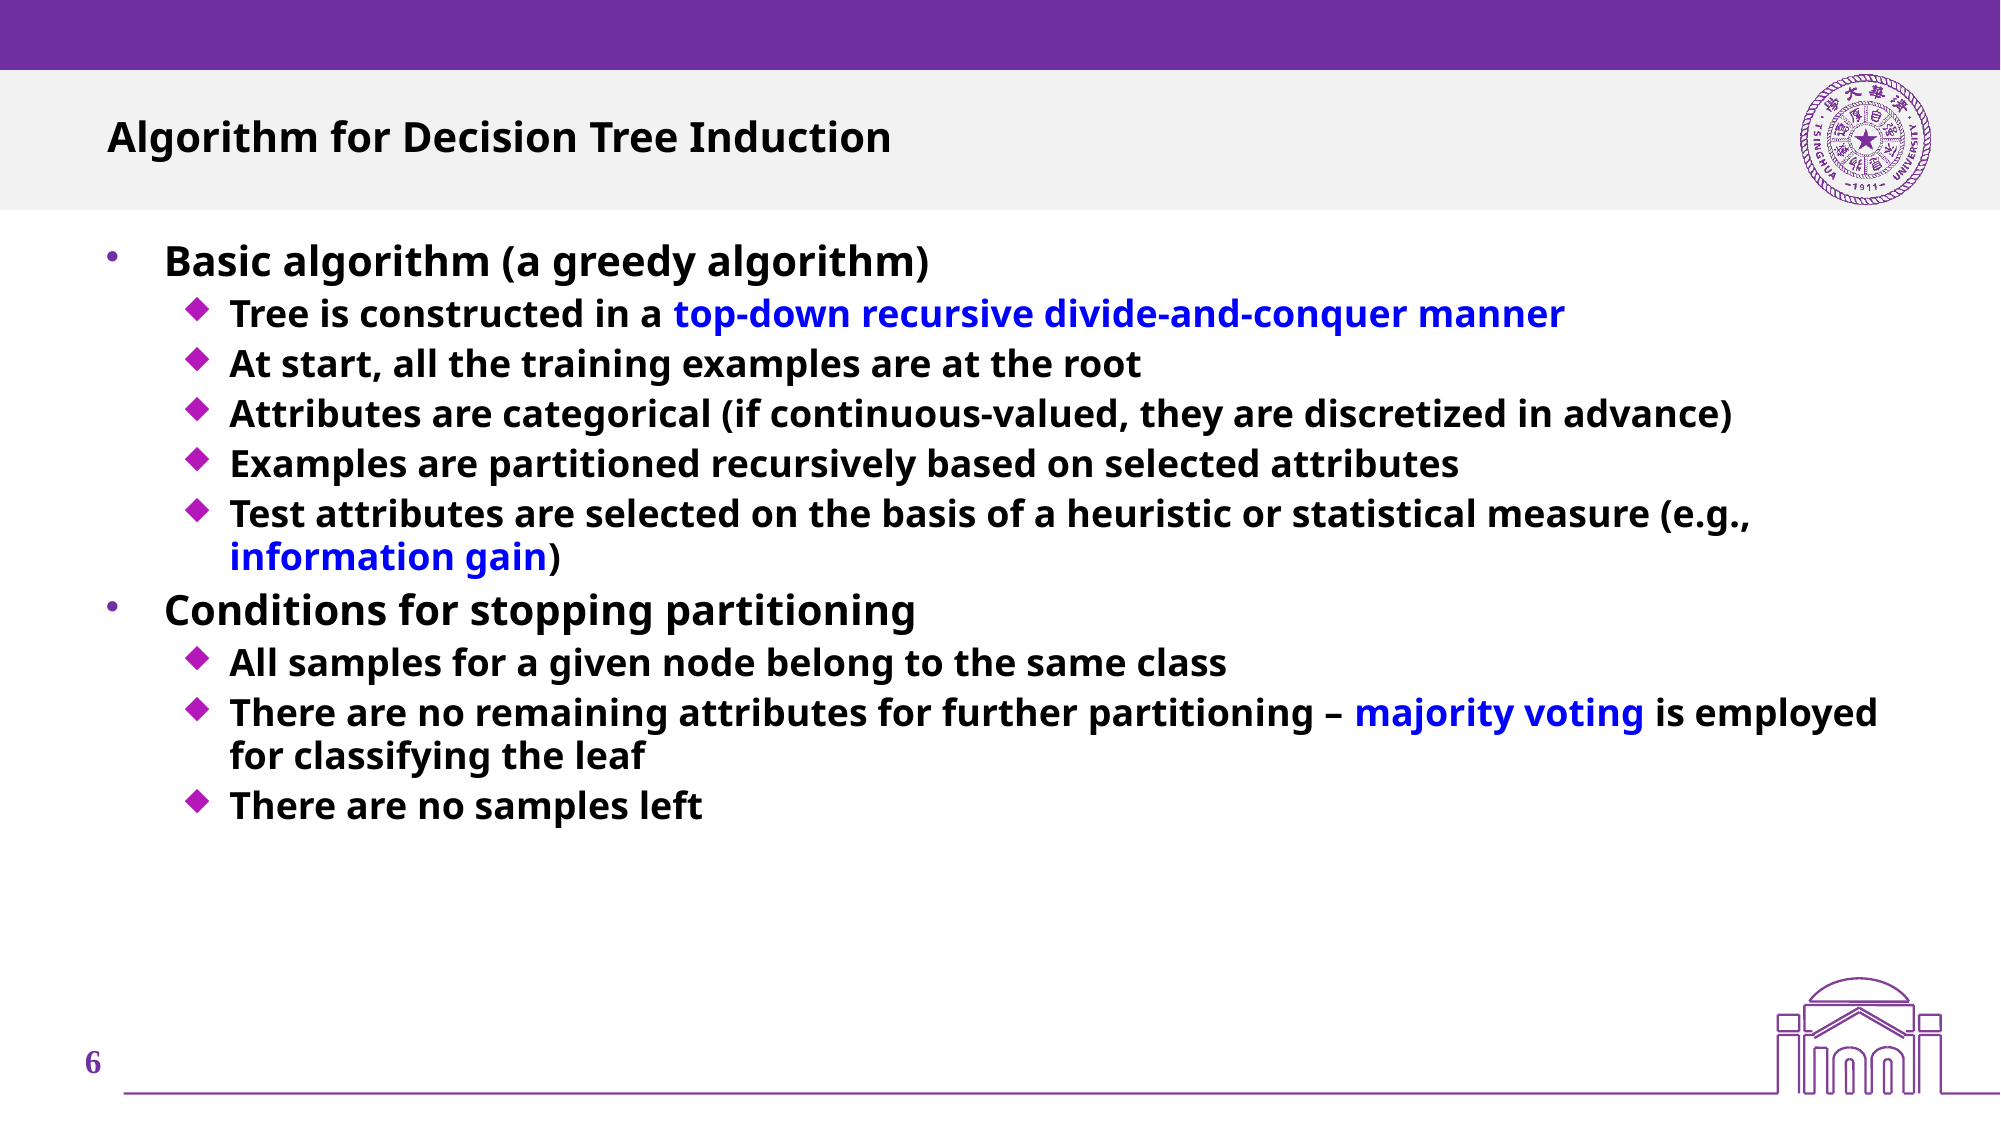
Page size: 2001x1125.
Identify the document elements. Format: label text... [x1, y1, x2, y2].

list Basic algorithm (a greedy algorithm) Tree is constructed in a top-down recursive divide-and-conquer manner At start, all the training examples are at the root Attributes are categorical (if continuous-valued, they are discretized in advance) Examples are partitioned recursively based on selected attributes Test attributes are selected on the basis of a heuristic or statistical measure (e.g., information gain) Conditions for stopping partitioning All samples for a given node belong to the same class There are no remaining attributes for further partitioning – majority voting is employed for classifying the leaf There are no samples left [92, 230, 1940, 1096]
picture [1800, 74, 1931, 205]
title Algorithm for Decision Tree Induction [92, 60, 1794, 212]
